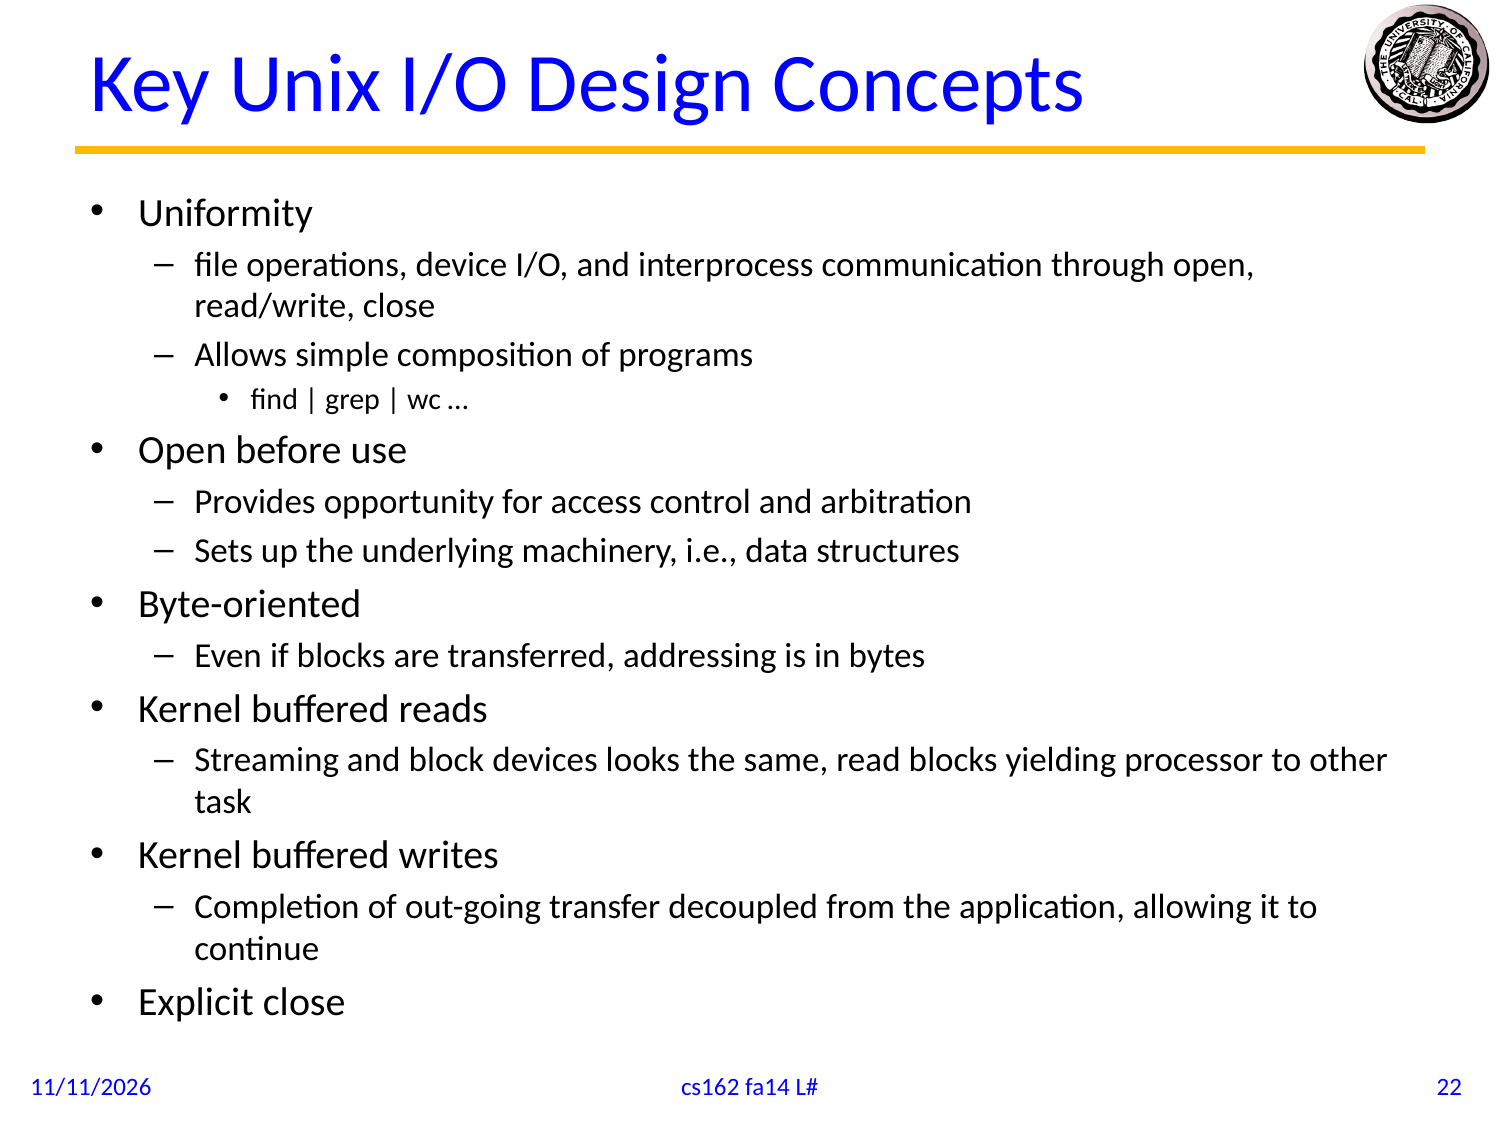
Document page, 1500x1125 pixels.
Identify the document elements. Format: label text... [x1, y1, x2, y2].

footer cs162 fa14 L# [512, 1055, 988, 1115]
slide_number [15, 1055, 366, 1115]
slide_number 22 [1127, 1055, 1478, 1115]
picture [1350, 0, 1500, 127]
title Key Unix I/O Design Concepts [75, 6, 1425, 150]
list Uniformity file operations, device I/O, and interprocess communication through open, read/write, close Allows simple composition of programs find | grep | wc … Open before use Provides opportunity for access control and arbitration Sets up the underlying machinery, i.e., data structures Byte-oriented Even if blocks are transferred, addressing is in bytes Kernel buffered reads Streaming and block devices looks the same, read blocks yielding processor to other task Kernel buffered writes Completion of out-going transfer decoupled from the application, allowing it to continue Explicit close [75, 178, 1425, 1035]
